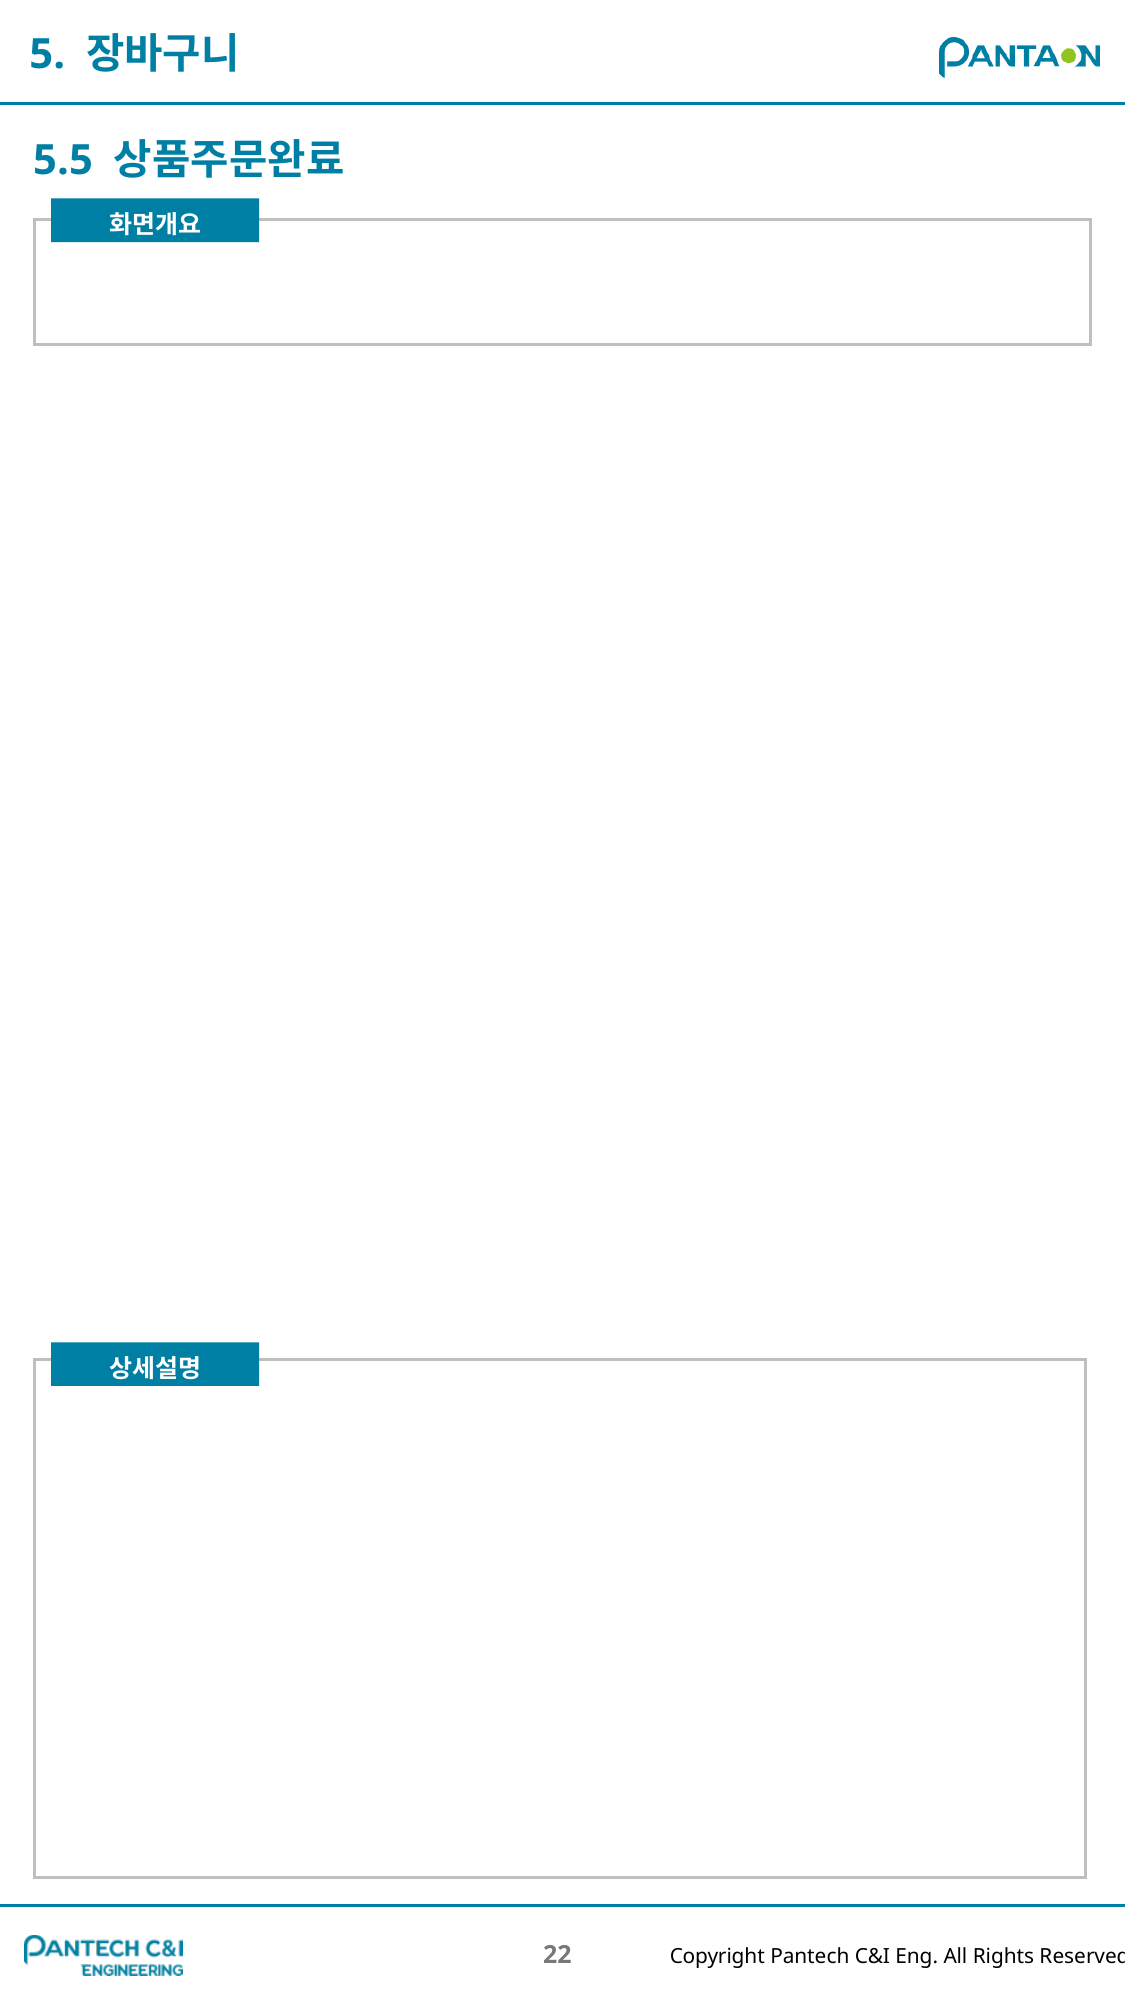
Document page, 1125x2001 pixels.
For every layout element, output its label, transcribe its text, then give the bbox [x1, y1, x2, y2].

text_box 5. 장바구니 [14, 19, 256, 85]
slide_number 22 [430, 1930, 684, 1980]
picture [24, 1935, 183, 1976]
picture [939, 37, 948, 46]
text_box 5.5 상품주문완료 [18, 125, 360, 190]
picture [945, 37, 1100, 78]
